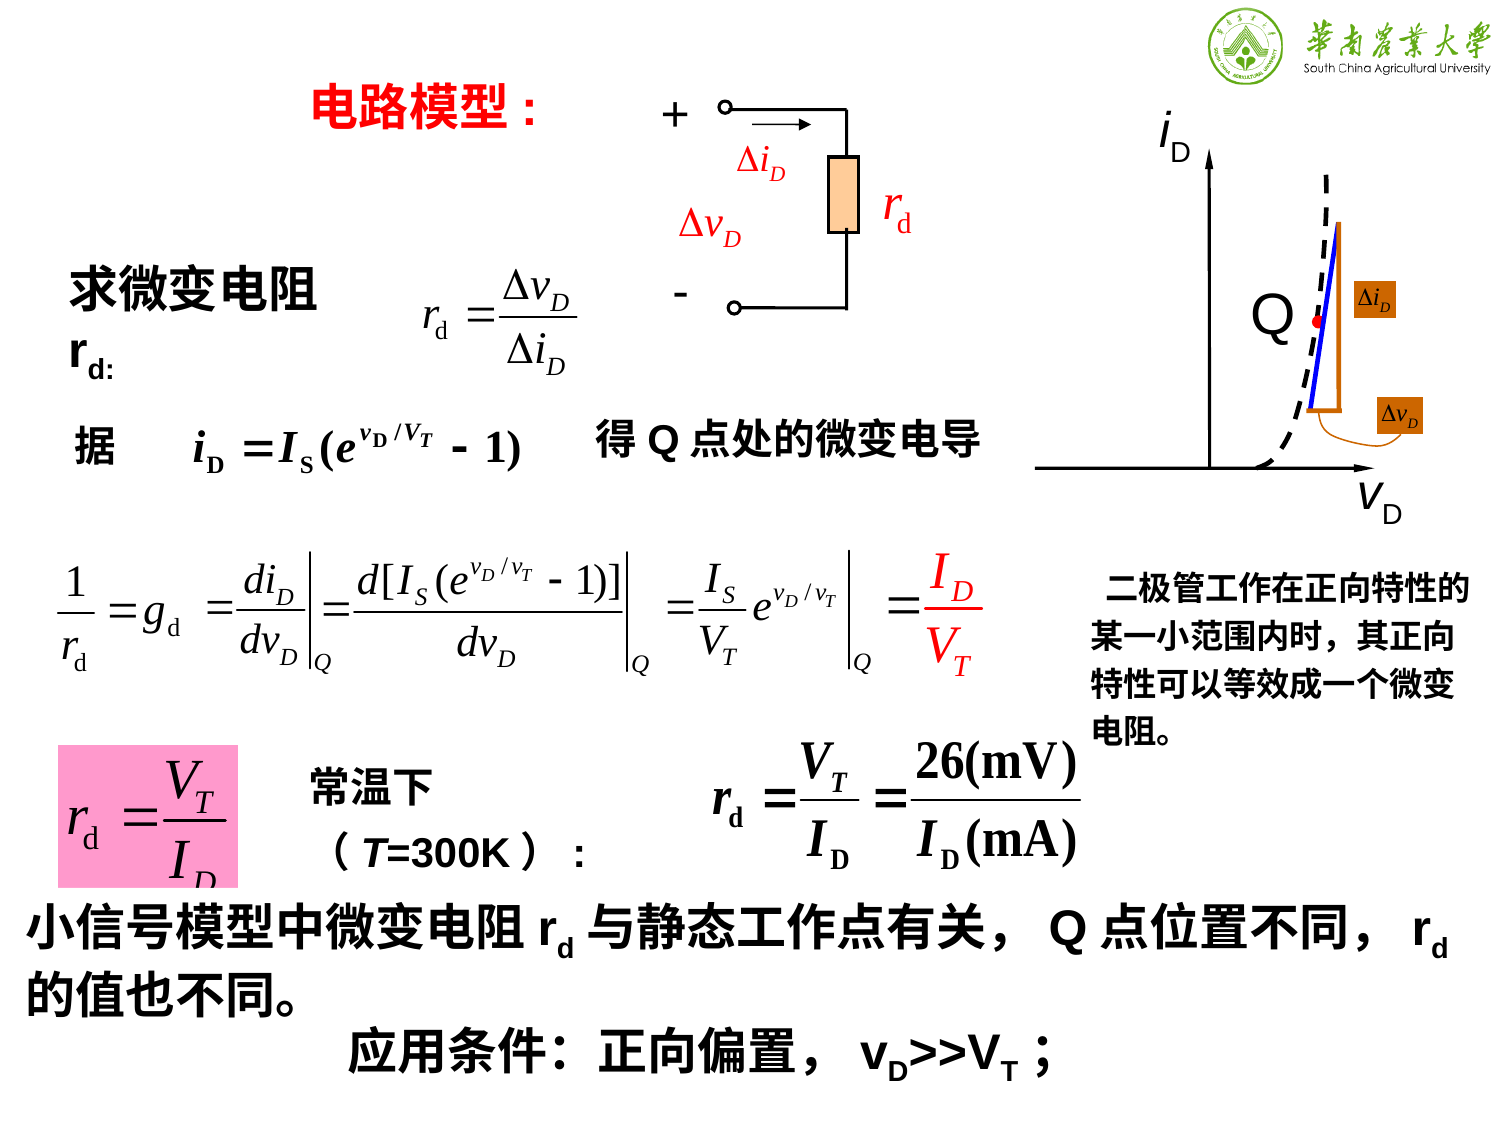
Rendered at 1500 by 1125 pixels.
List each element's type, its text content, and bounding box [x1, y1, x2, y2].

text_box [1235, 268, 1301, 355]
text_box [874, 537, 994, 688]
text_box 应用条件：正向偏置，vD>>VT； [333, 1011, 1114, 1096]
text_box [645, 73, 922, 328]
text_box 小信号模型中微变电阻rd与静态工作点有关，Q点位置不同，rd的值也不同。 [10, 887, 1467, 1032]
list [414, 256, 585, 385]
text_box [1306, 221, 1424, 447]
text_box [312, 542, 653, 688]
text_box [59, 399, 531, 484]
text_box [657, 541, 870, 686]
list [57, 744, 238, 906]
text_box 常温下（T=300K）: [294, 738, 695, 884]
text_box 求微变电阻rd: [53, 249, 386, 393]
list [196, 542, 311, 685]
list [50, 552, 190, 681]
text_box 二极管工作在正向特性的某一小范围内时，其正向特性可以等效成一个微变电阻。 [1075, 551, 1500, 758]
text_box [1034, 89, 1447, 528]
text_box 电路模型: [294, 67, 649, 143]
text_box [704, 724, 1090, 884]
picture [1206, 6, 1492, 85]
text_box 得Q点处的微变电导 [580, 390, 1006, 471]
